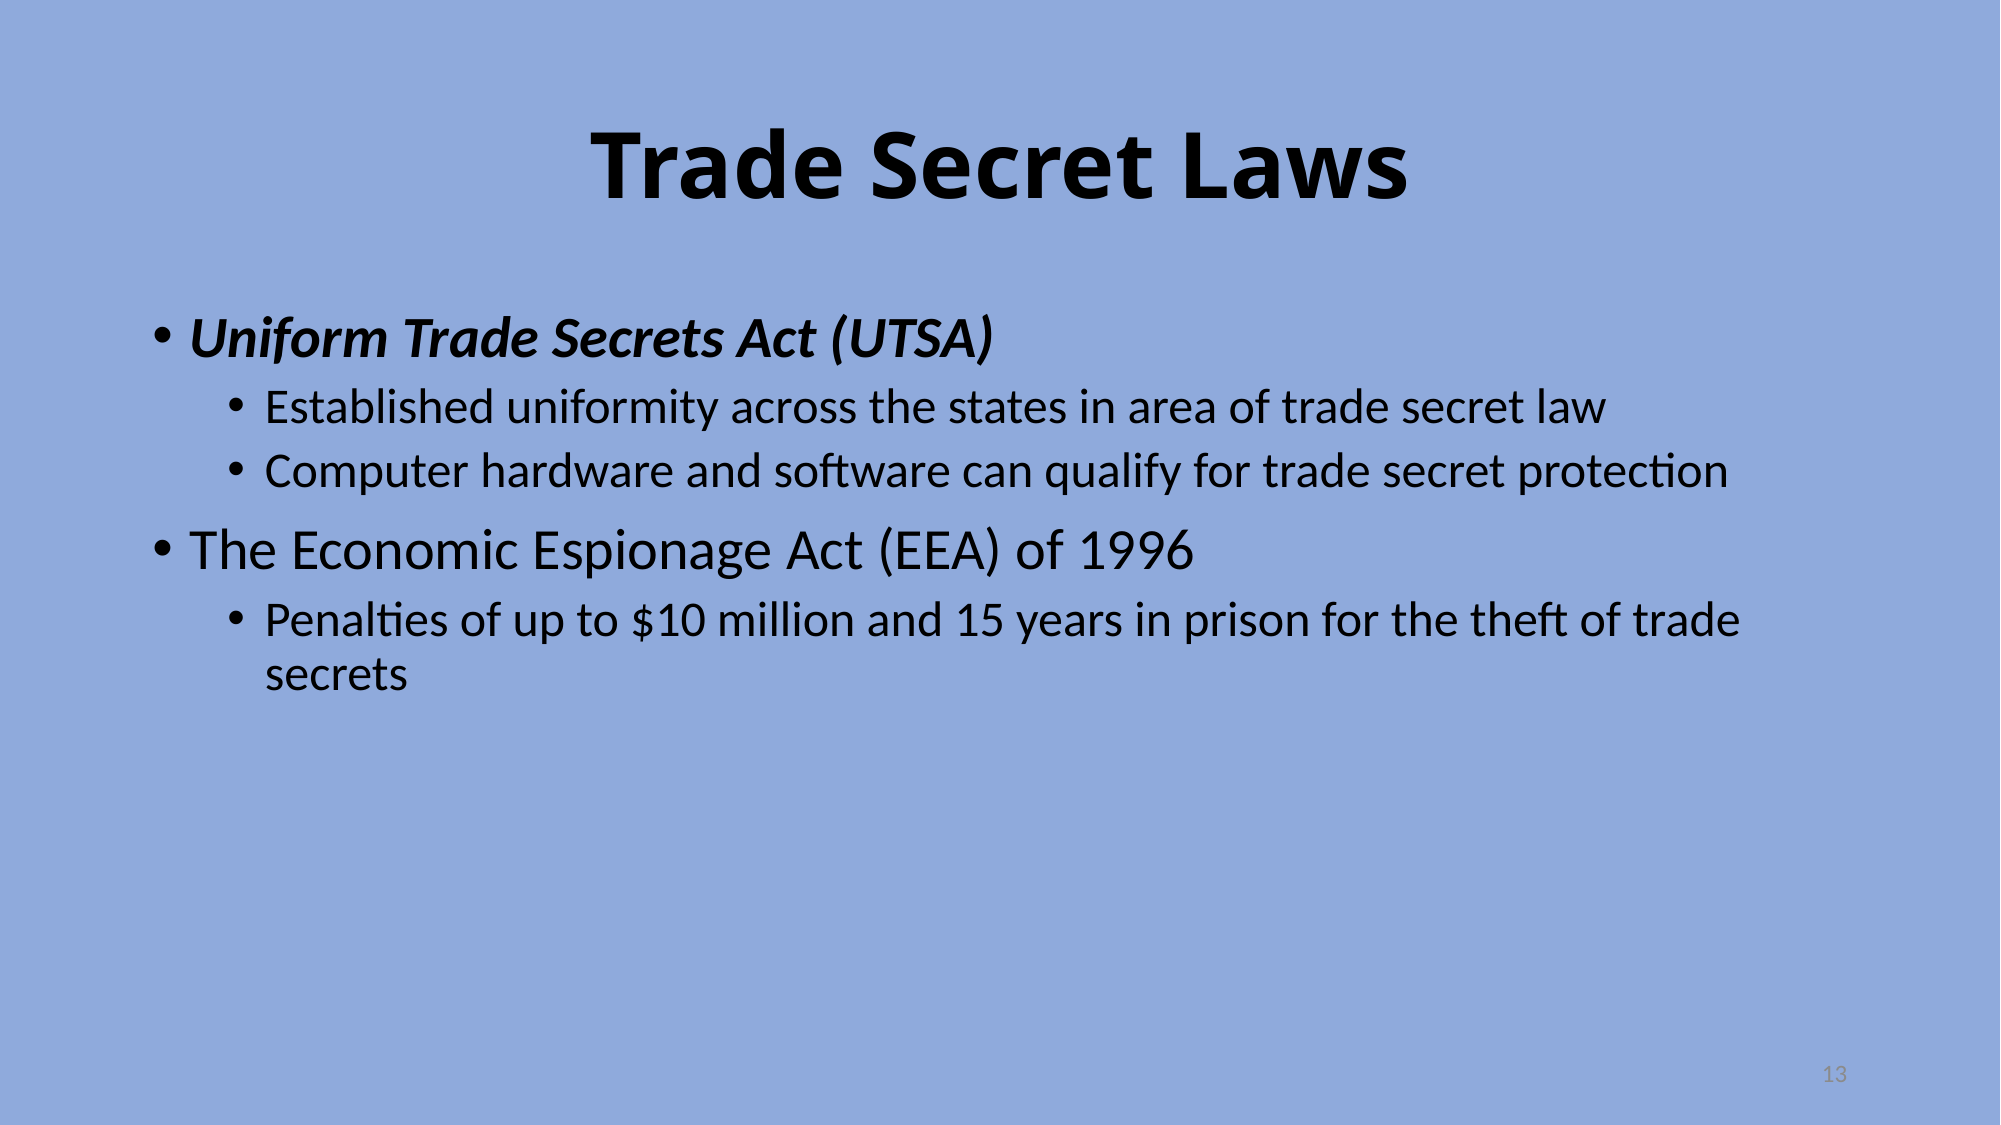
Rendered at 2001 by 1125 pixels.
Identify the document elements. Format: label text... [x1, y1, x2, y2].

title Trade Secret Laws [137, 59, 1863, 278]
slide_number 13 [1412, 1042, 1863, 1103]
list Uniform Trade Secrets Act (UTSA) Established uniformity across the states in area of trade secret law Computer hardware and software can qualify for trade secret protection The Economic Espionage Act (EEA) of 1996 Penalties of up to $10 million and 15 years in prison for the theft of trade secrets [137, 299, 1863, 1014]
